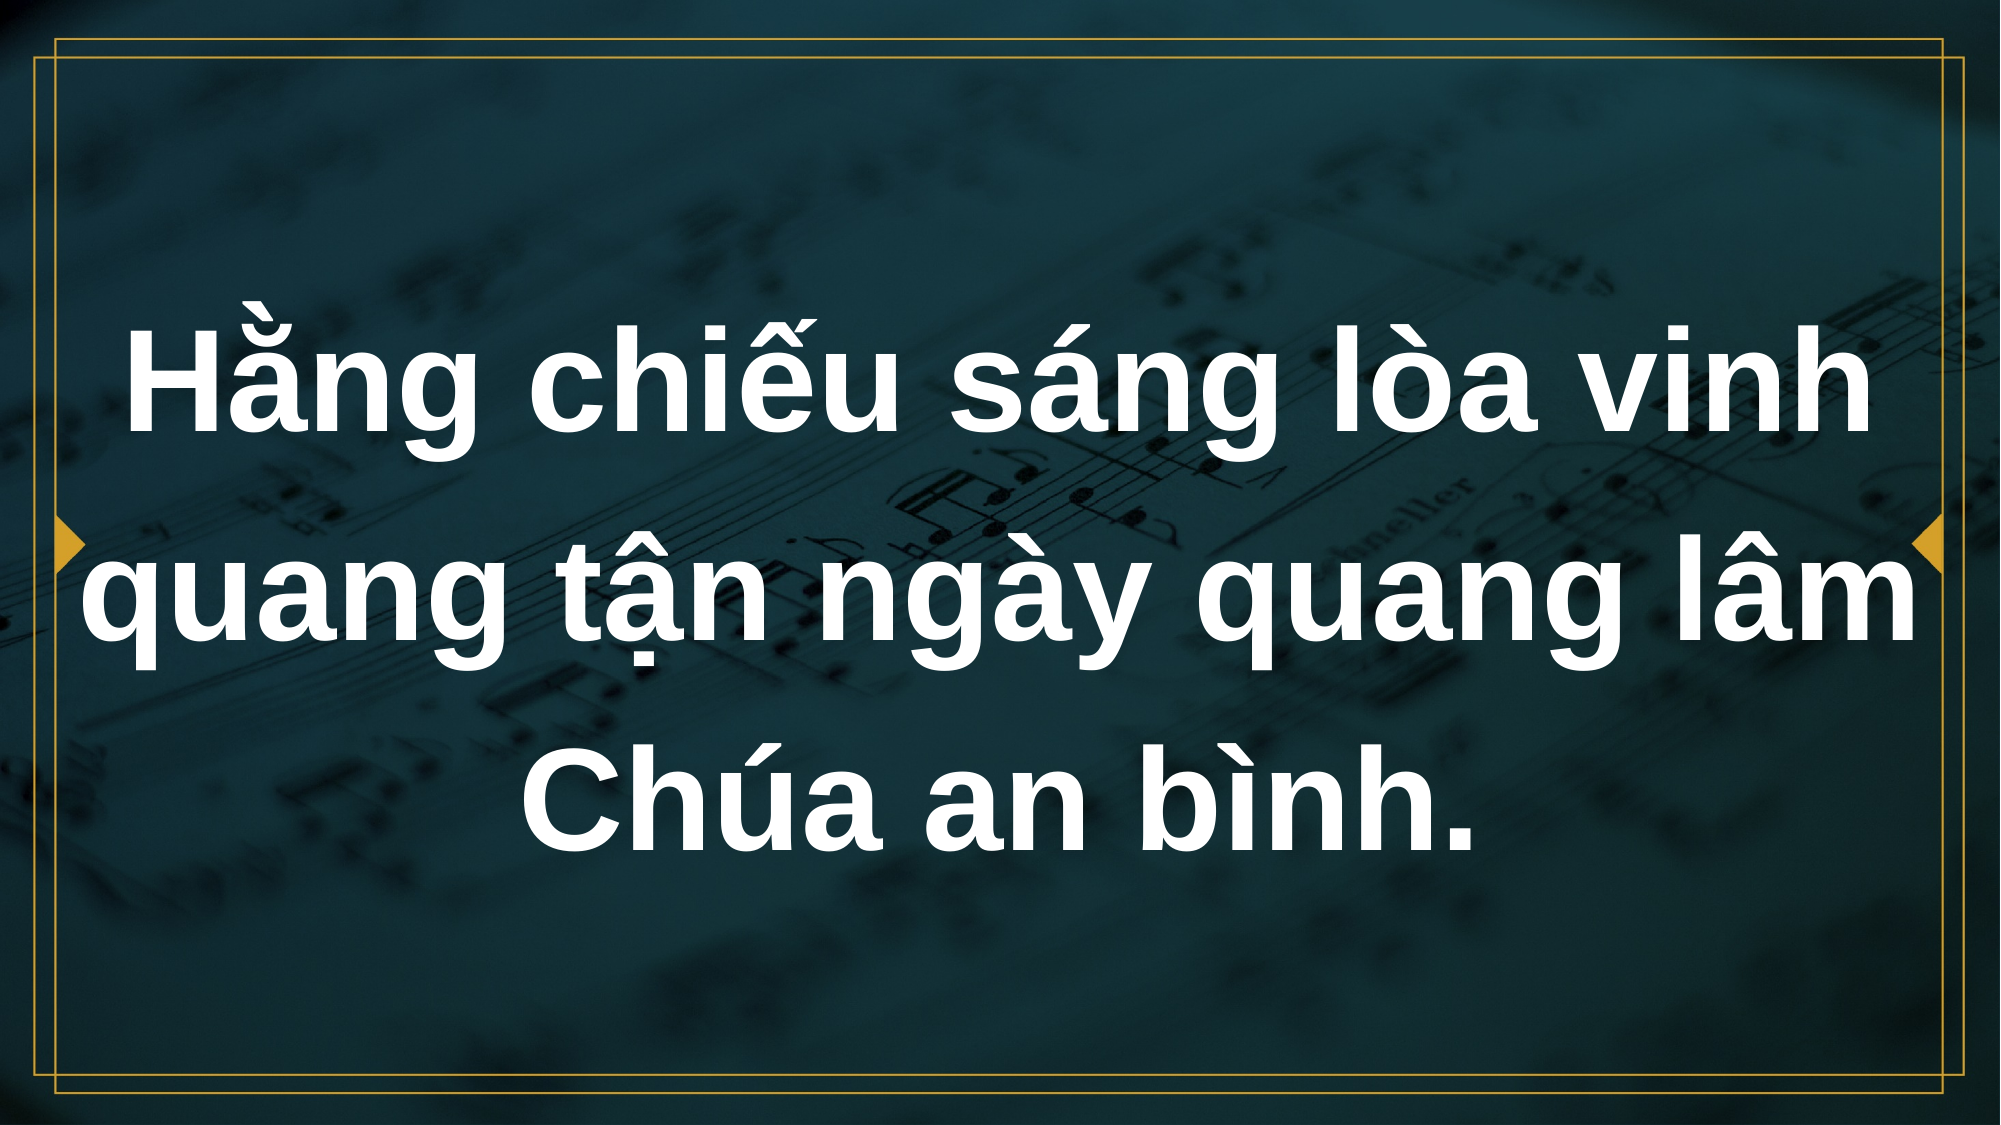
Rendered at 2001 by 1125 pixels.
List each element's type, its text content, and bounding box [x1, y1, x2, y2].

picture [0, 0, 2000, 1125]
title Hằng chiếu sáng lòa vinh quang tận ngày quang lâm Chúa an bình. [55, 53, 1945, 1077]
